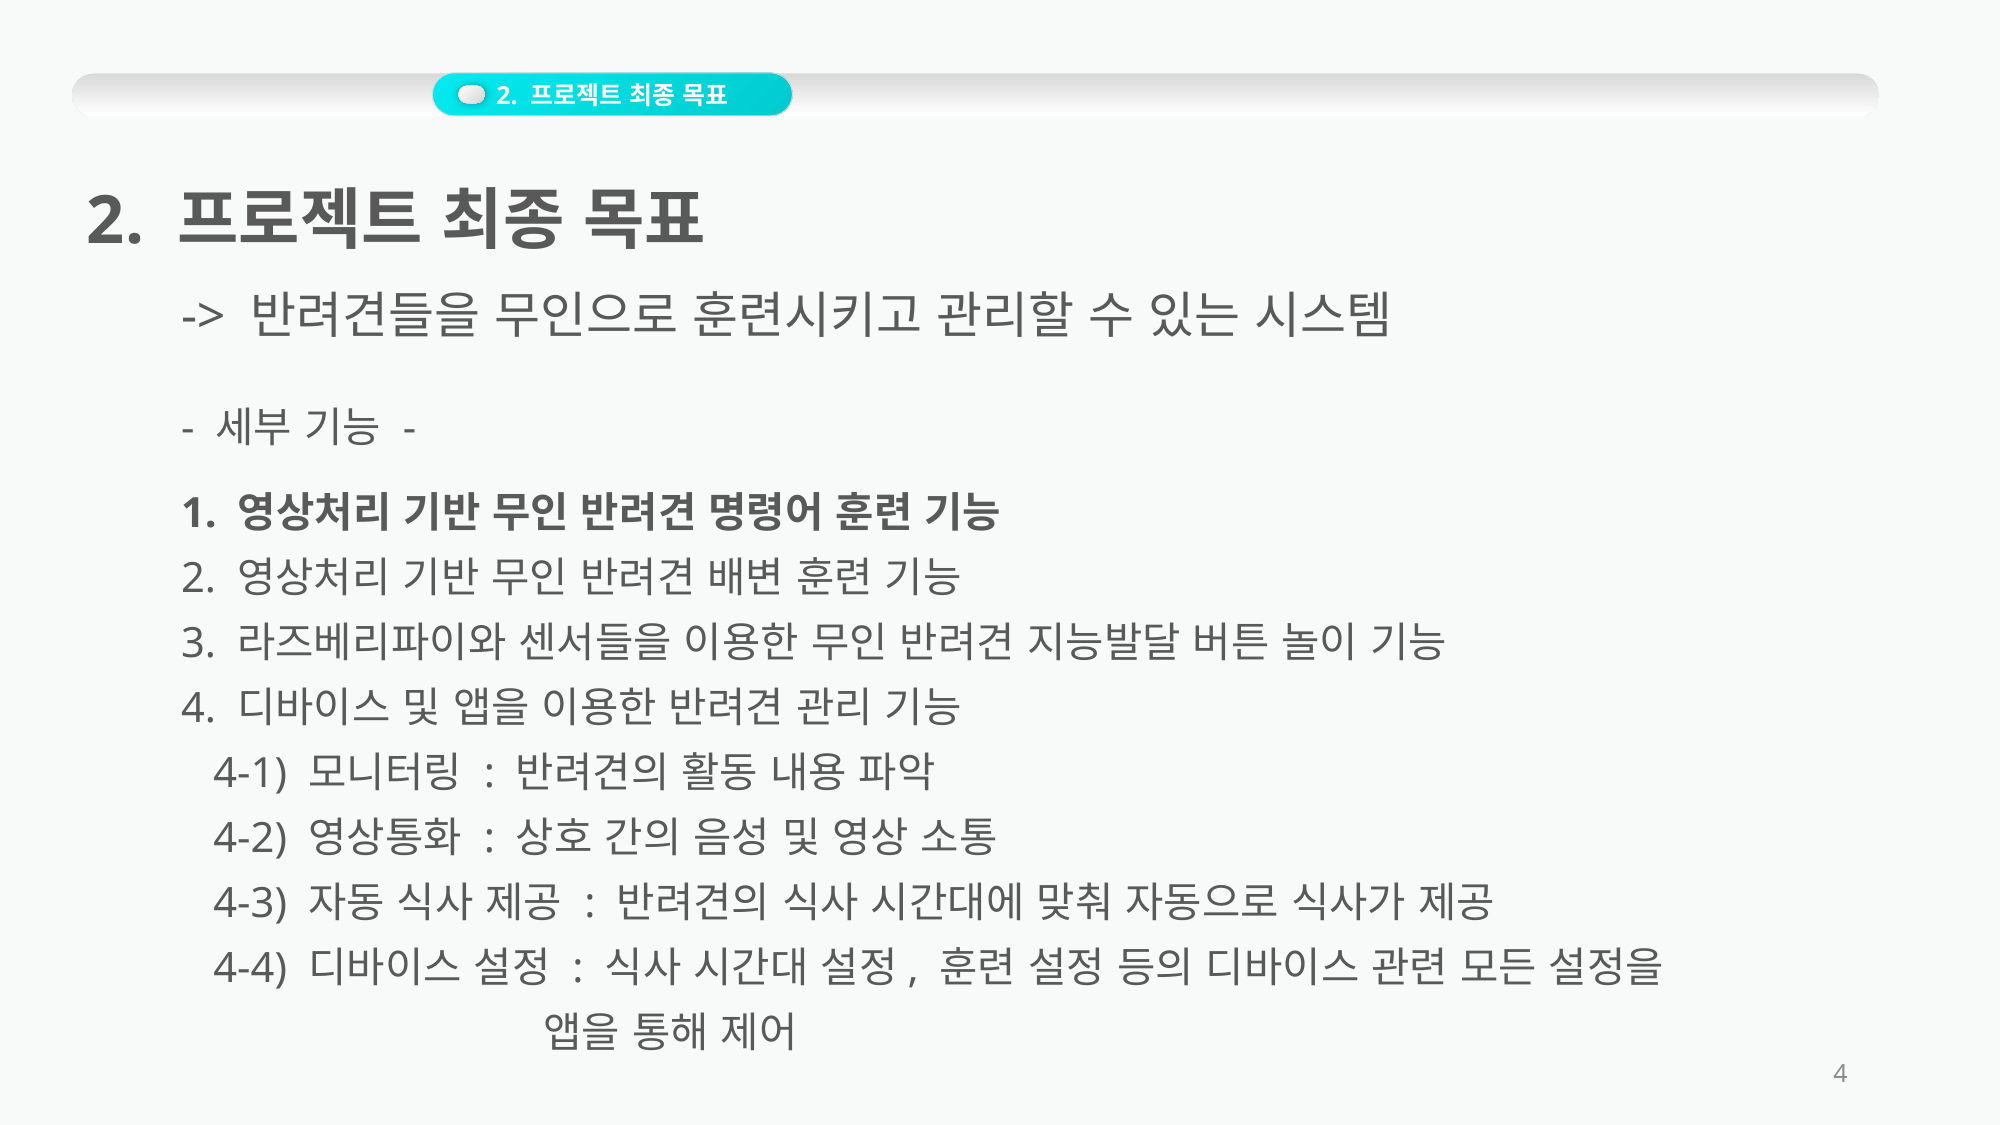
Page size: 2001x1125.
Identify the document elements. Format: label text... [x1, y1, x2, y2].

text_box 2. 프로젝트 최종 목표 [72, 129, 789, 264]
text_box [432, 72, 793, 116]
slide_number 4 [1412, 1042, 1863, 1103]
text_box - 세부 기능 - 1. 영상처리 기반 무인 반려견 명령어 훈련 기능 2. 영상처리 기반 무인 반려견 배변 훈련 기능 3. 라즈베리파이와 센서들을 이용한 무인 반려견 지능발달 버튼 놀이 기능 4. 디바이스 및 앱을 이용한 반려견 관리 기능 4-1) 모니터링 : 반려견의 활동 내용 파악 4-2) 영상통화 : 상호 간의 음성 및 영상 소통 4-3) 자동 식사 제공 : 반려견의 식사 시간대에 맞춰 자동으로 식사가 제공 4-4) 디바이스 설정 : 식사 시간대 설정, 훈련 설정 등의 디바이스 관련 모든 설정을 앱을 통해 제어 [166, 393, 1814, 1064]
text_box [71, 72, 1881, 118]
text_box -> 반려견들을 무인으로 훈련시키고 관리할 수 있는 시스템 [166, 276, 1766, 351]
